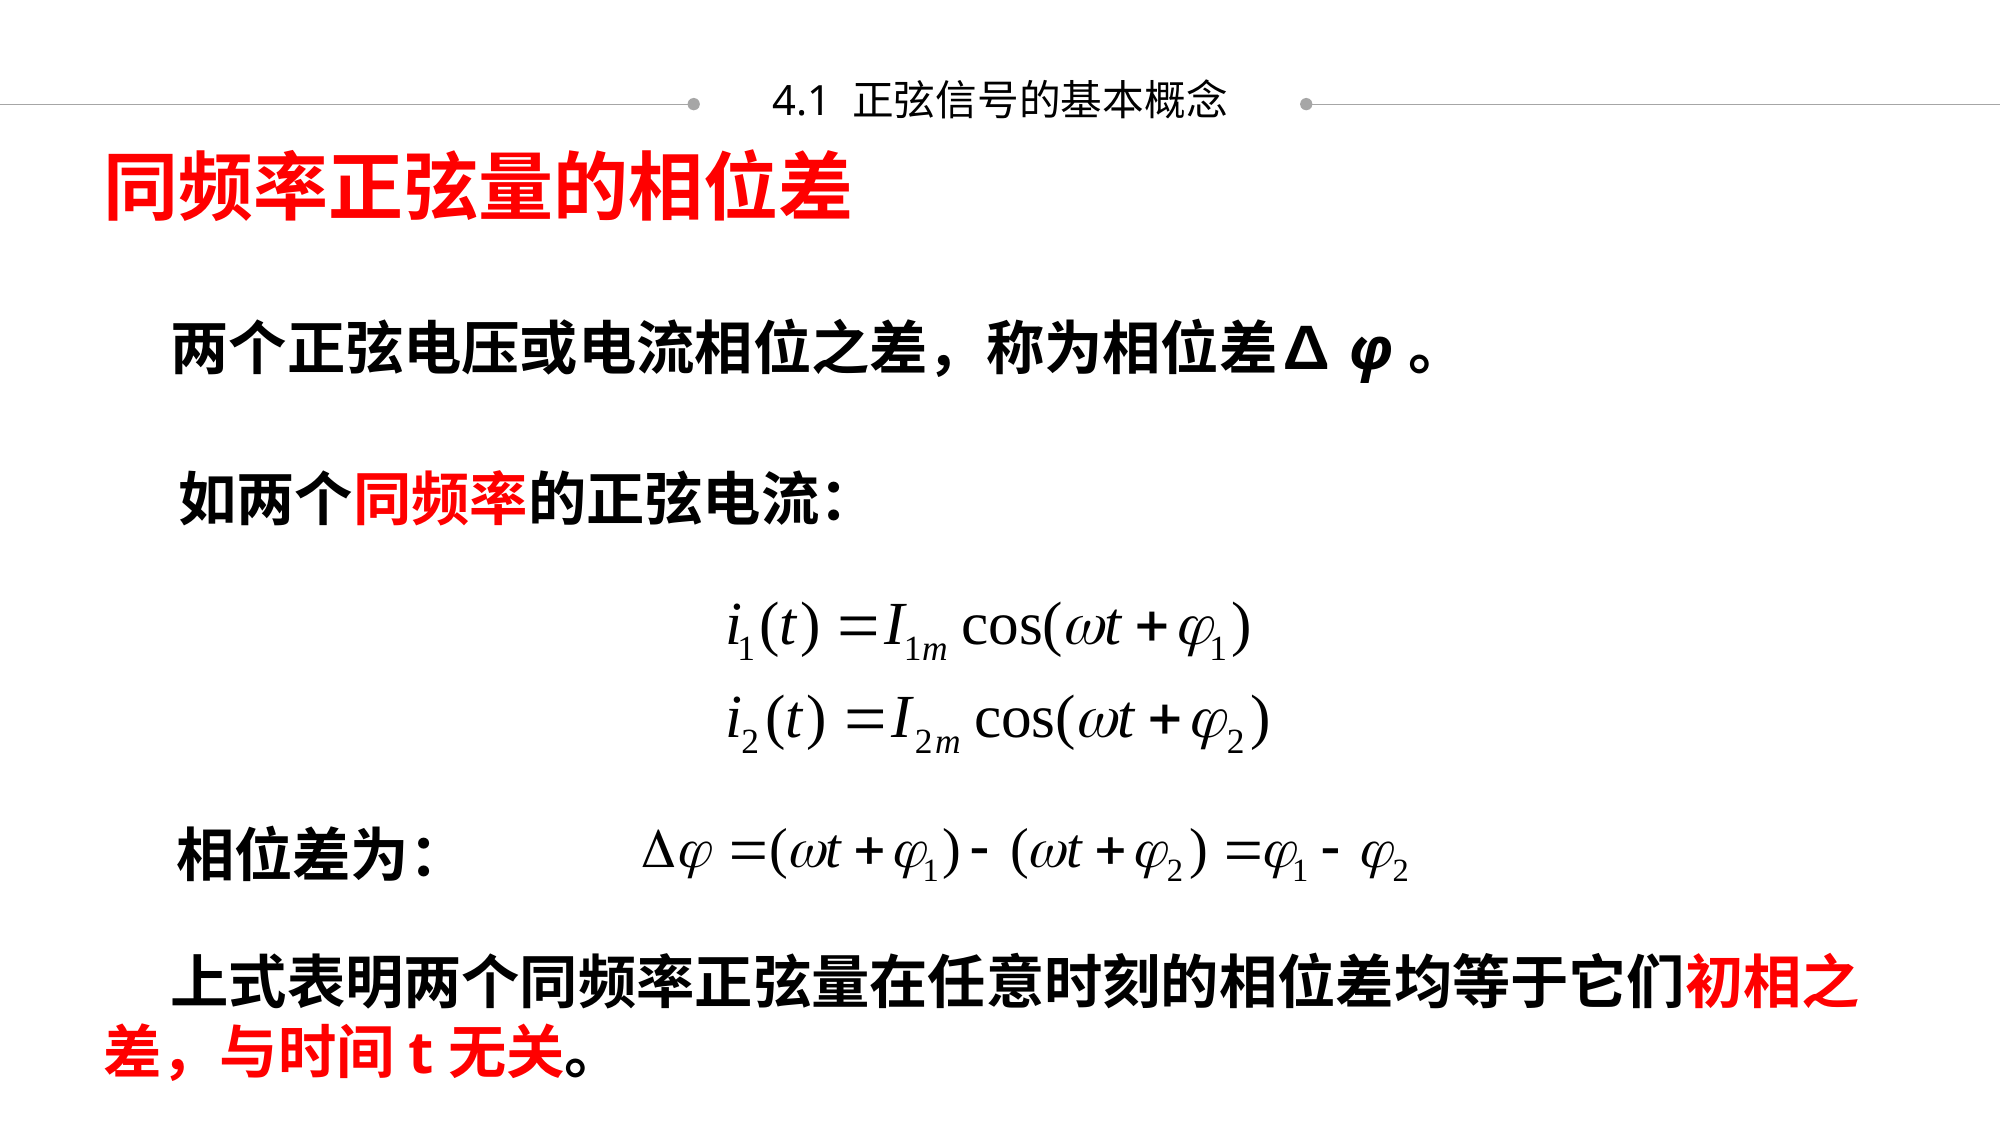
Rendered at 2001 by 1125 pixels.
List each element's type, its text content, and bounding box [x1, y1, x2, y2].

text_box 同频率正弦量的相位差 [88, 131, 1914, 237]
text_box 相位差为： [94, 810, 496, 896]
text_box 两个正弦电压或电流相位之差，称为相位差∆φ。 [88, 303, 1914, 389]
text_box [632, 810, 1420, 896]
text_box 4.1 正弦信号的基本概念 [757, 66, 1243, 131]
text_box 如两个同频率的正弦电流： [96, 455, 906, 540]
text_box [718, 584, 1285, 768]
text_box 上式表明两个同频率正弦量在任意时刻的相位差均等于它们初相之差，与时间t无关。 [88, 938, 1914, 1093]
